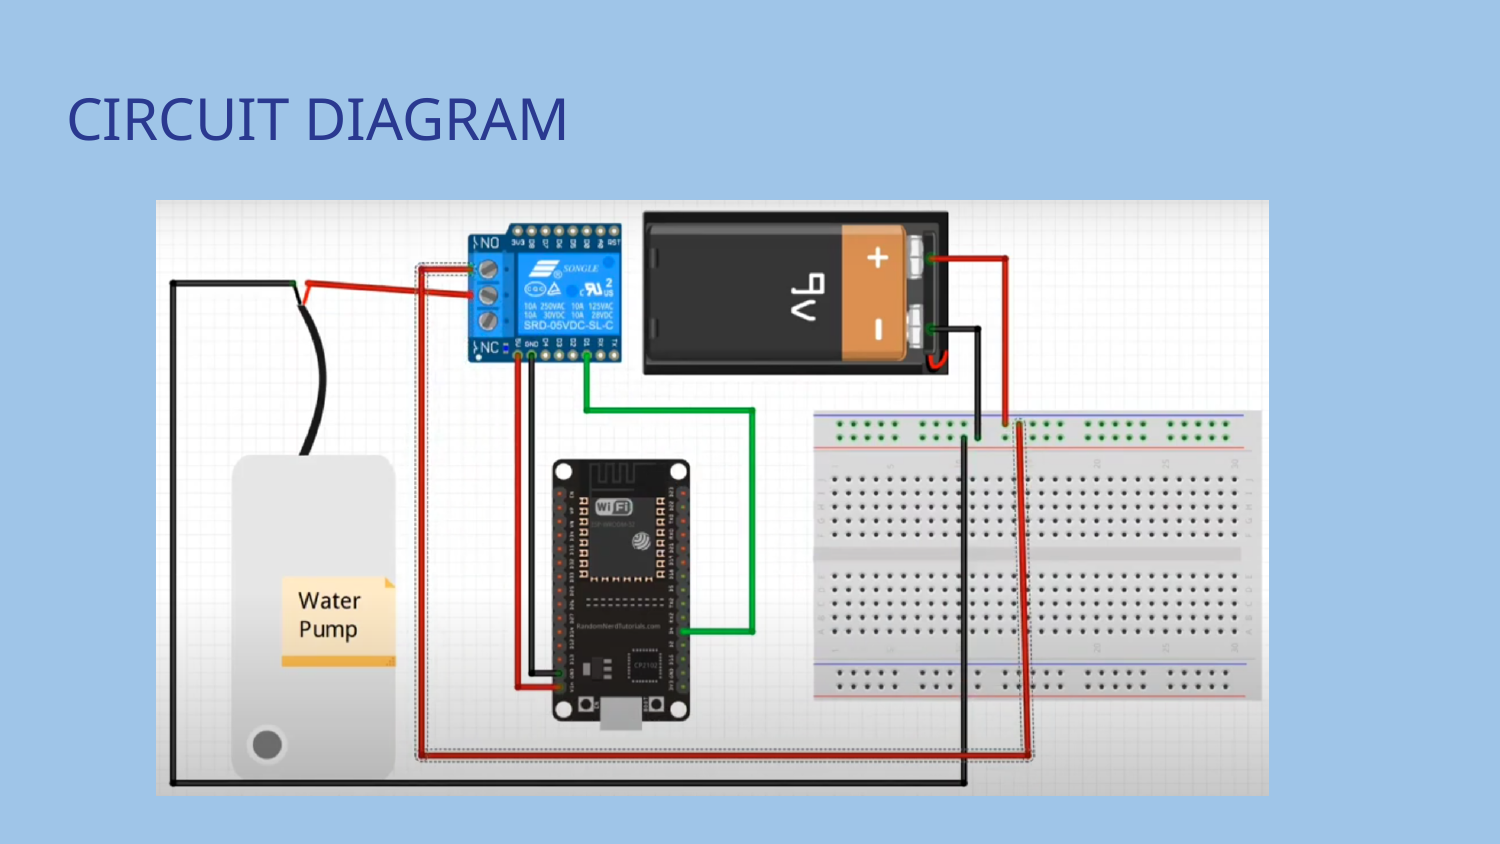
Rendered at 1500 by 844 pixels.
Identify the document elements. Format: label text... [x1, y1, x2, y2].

picture [156, 199, 1269, 796]
title CIRCUIT DIAGRAM [51, 67, 1449, 167]
